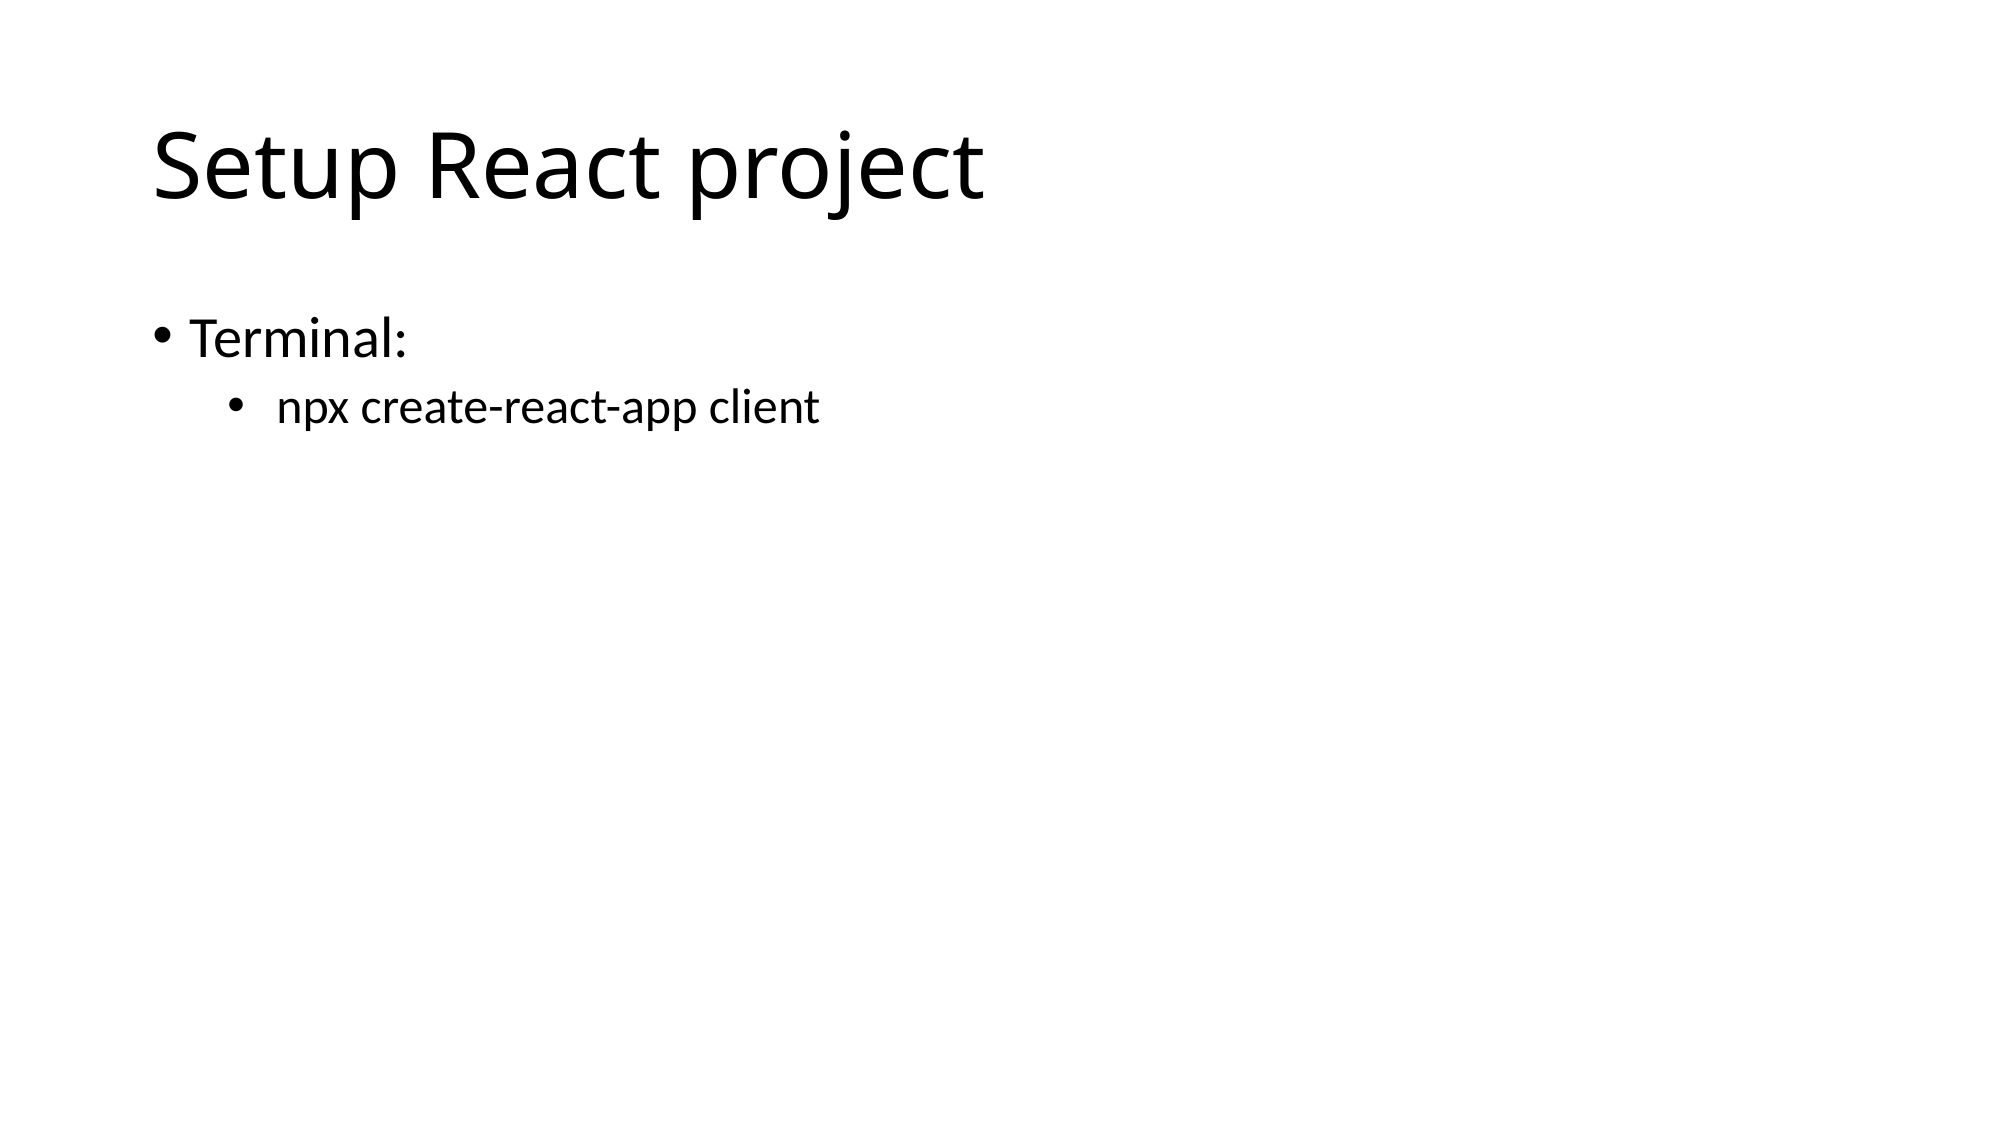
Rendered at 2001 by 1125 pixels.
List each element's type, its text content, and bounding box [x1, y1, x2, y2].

list Terminal: npx create-react-app client [137, 299, 1863, 1014]
title Setup React project [137, 59, 1863, 278]
